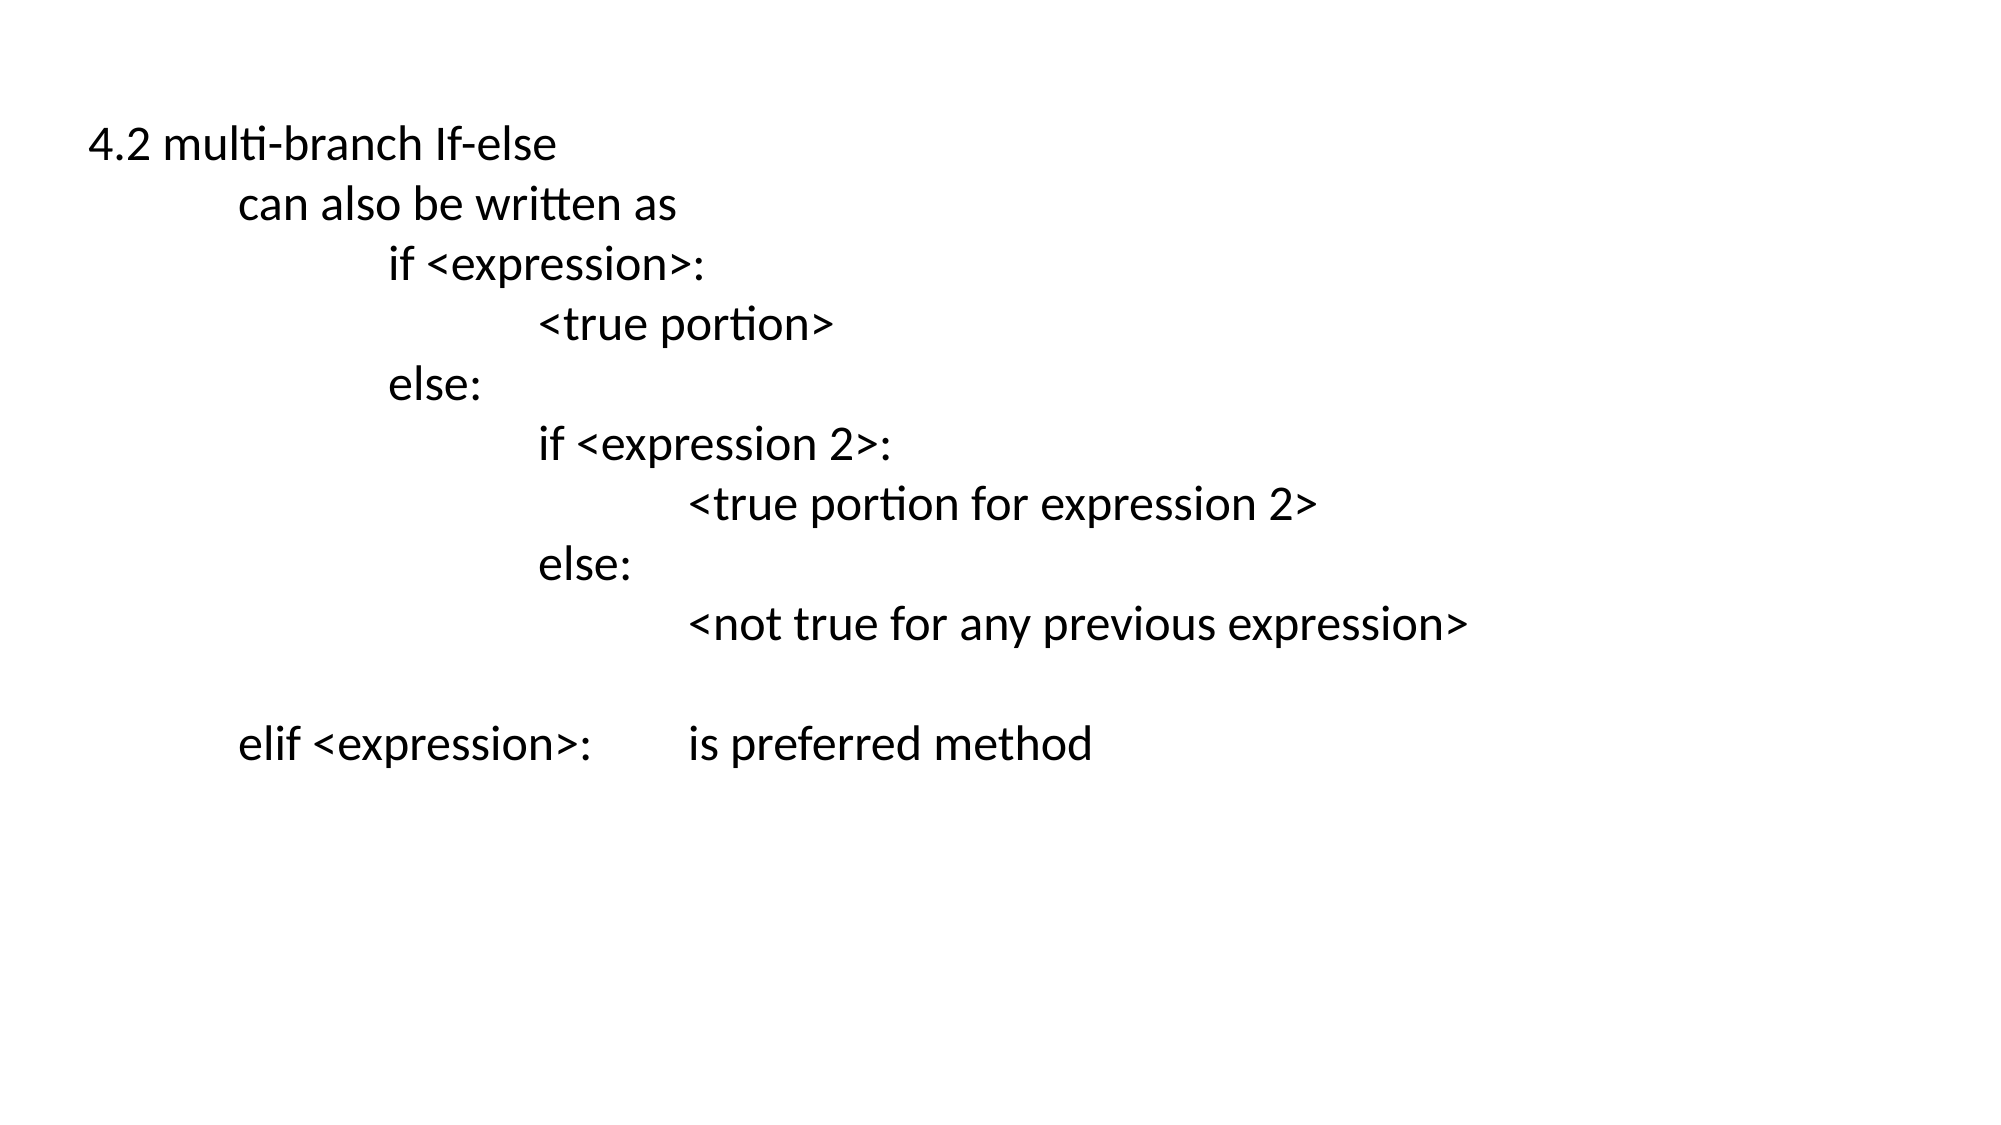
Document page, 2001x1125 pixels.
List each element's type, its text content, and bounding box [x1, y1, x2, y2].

text_box 4.2 multi-branch If-else can also be written as if <expression>: <true portion> else: if <expression 2>: <true portion for expression 2> else: <not true for any previous expression> elif <expression>: is preferred method [73, 103, 1944, 838]
